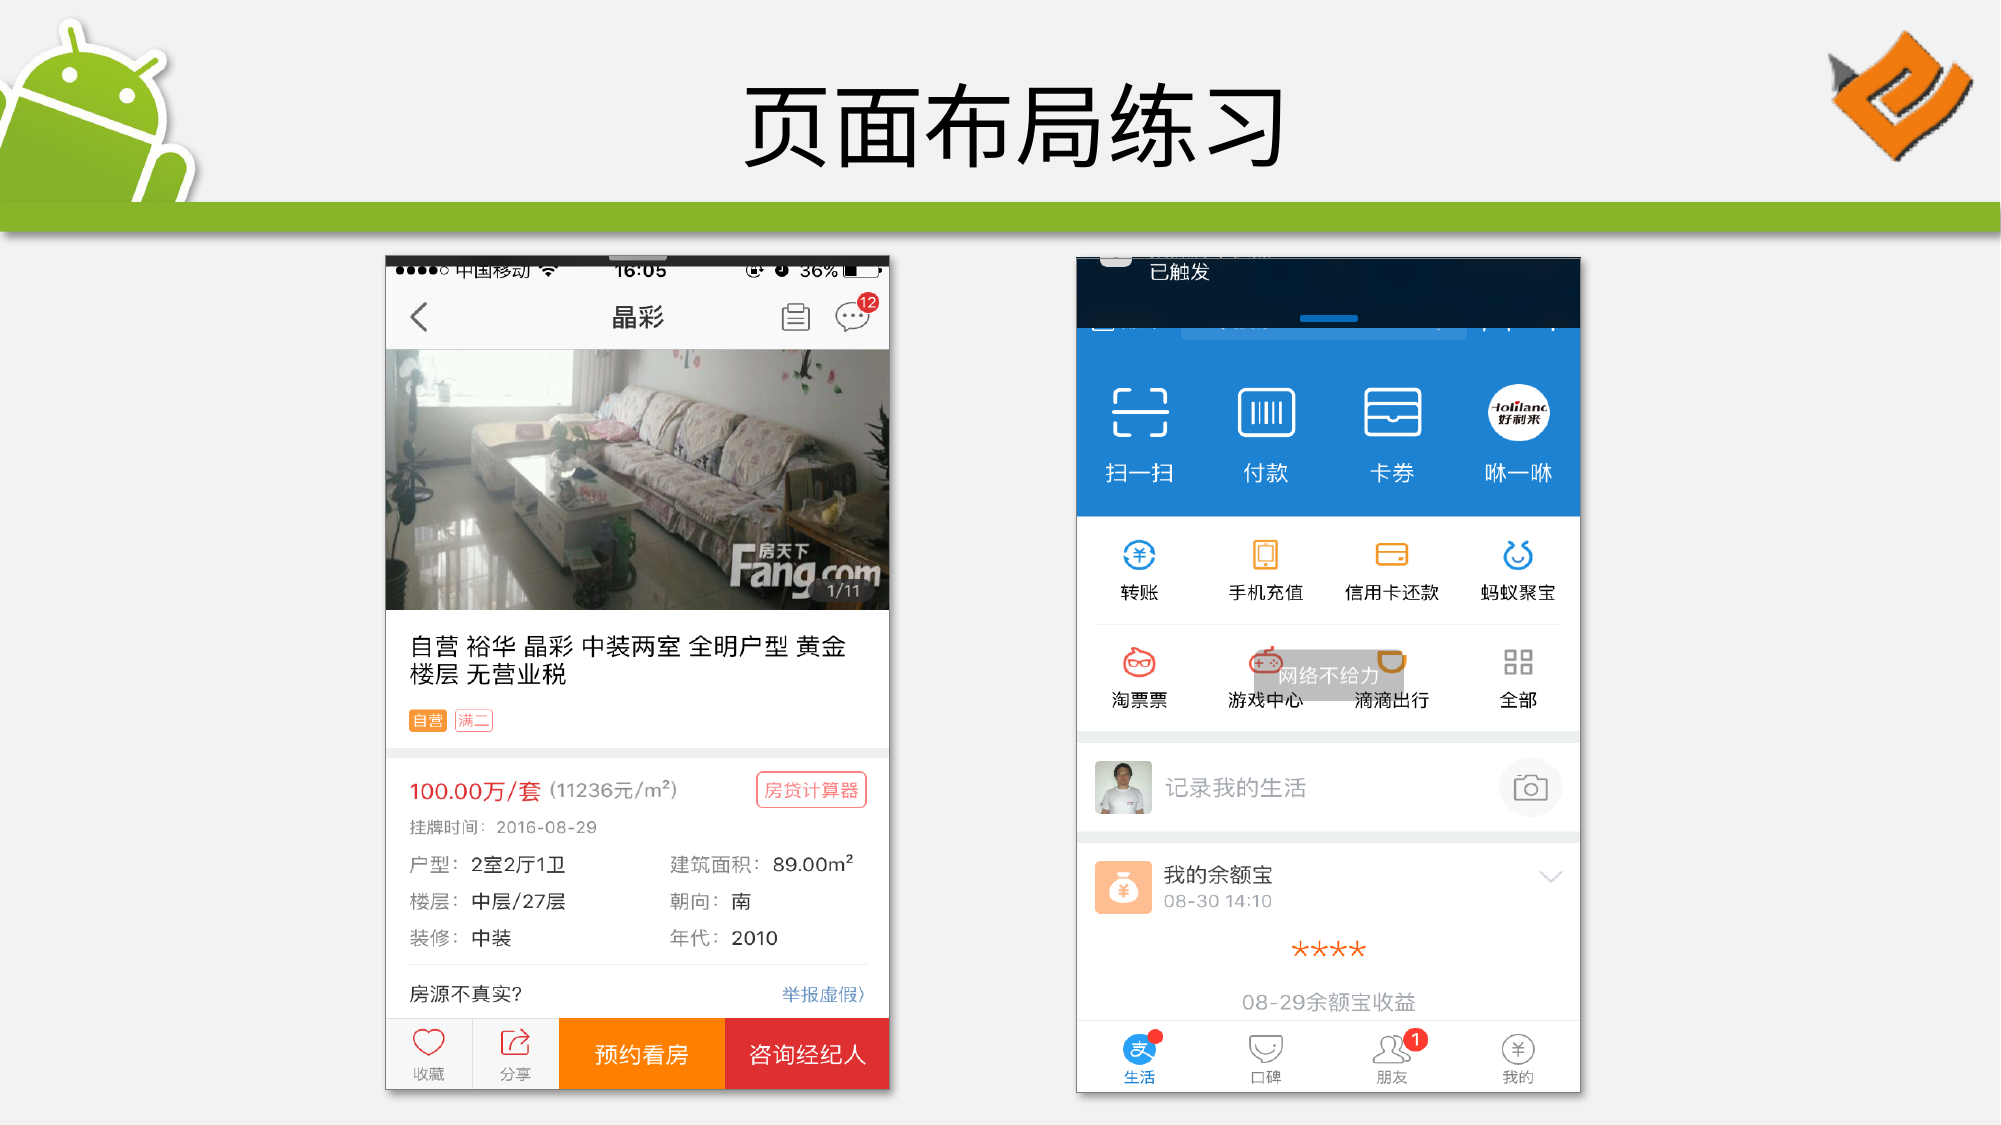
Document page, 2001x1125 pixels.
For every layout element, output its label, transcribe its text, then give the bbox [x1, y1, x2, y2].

picture [0, 7, 209, 202]
title 页面布局练习 [208, 45, 1824, 203]
picture [1828, 30, 1973, 161]
picture [385, 254, 891, 1090]
picture [1076, 257, 1581, 1093]
